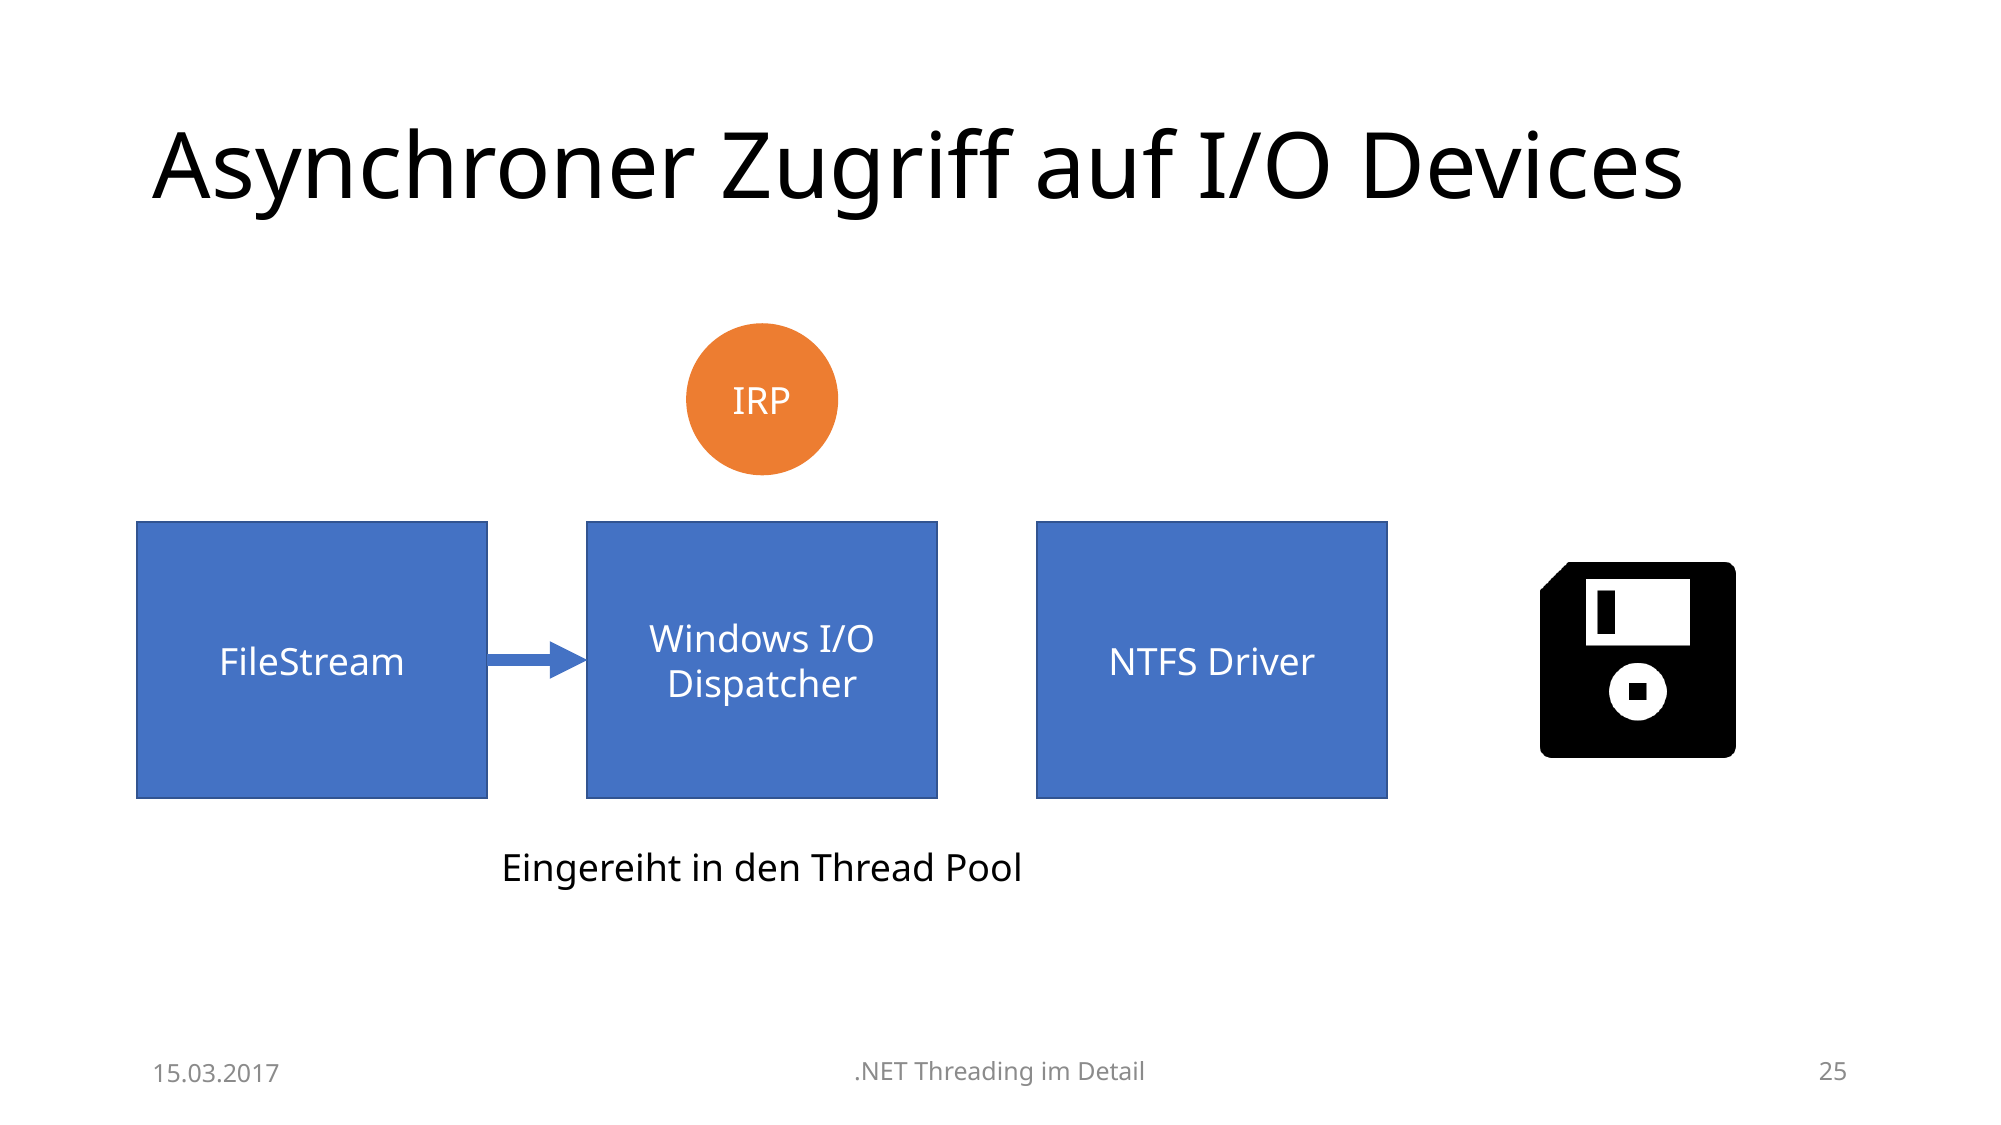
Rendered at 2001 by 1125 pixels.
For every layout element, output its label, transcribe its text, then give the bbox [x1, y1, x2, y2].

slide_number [137, 1042, 588, 1103]
picture [1499, 521, 1776, 798]
slide_number 25 [1412, 1042, 1863, 1103]
text_box Windows I/O Dispatcher [586, 521, 938, 799]
text_box Eingereiht in den Thread Pool [486, 836, 1038, 897]
footer .NET Threading im Detail [662, 1042, 1338, 1103]
text_box IRP [686, 323, 839, 476]
text_box FileStream [136, 521, 488, 799]
title Asynchroner Zugriff auf I/O Devices [137, 59, 1863, 278]
text_box NTFS Driver [1036, 521, 1388, 799]
